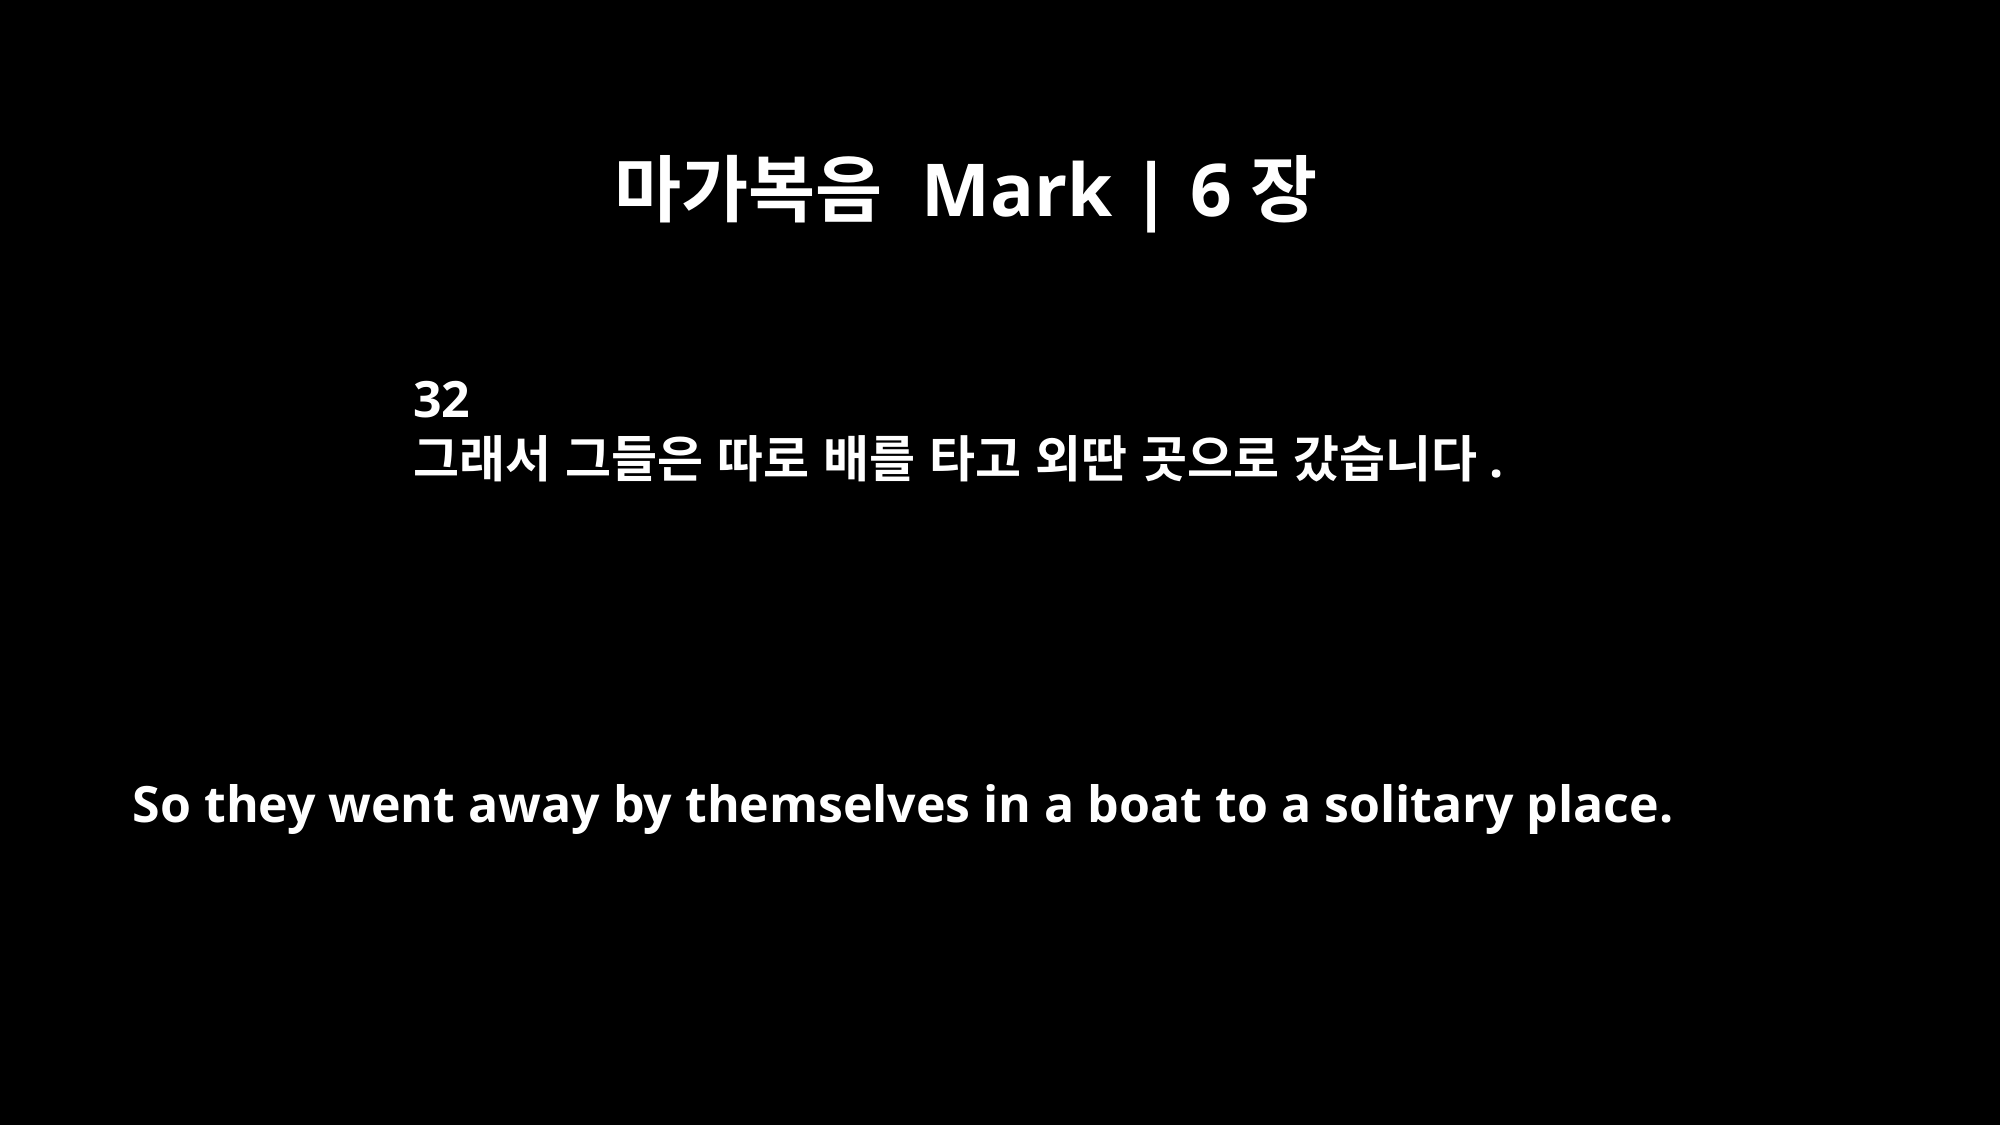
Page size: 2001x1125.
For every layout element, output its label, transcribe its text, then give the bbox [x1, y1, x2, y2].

text_box 마가복음 Mark | 6장 [599, 136, 1333, 239]
text_box 32 그래서 그들은 따로 배를 타고 외딴 곳으로 갔습니다. [398, 359, 1519, 495]
text_box So they went away by themselves in a boat to a solitary place. [118, 764, 1690, 840]
